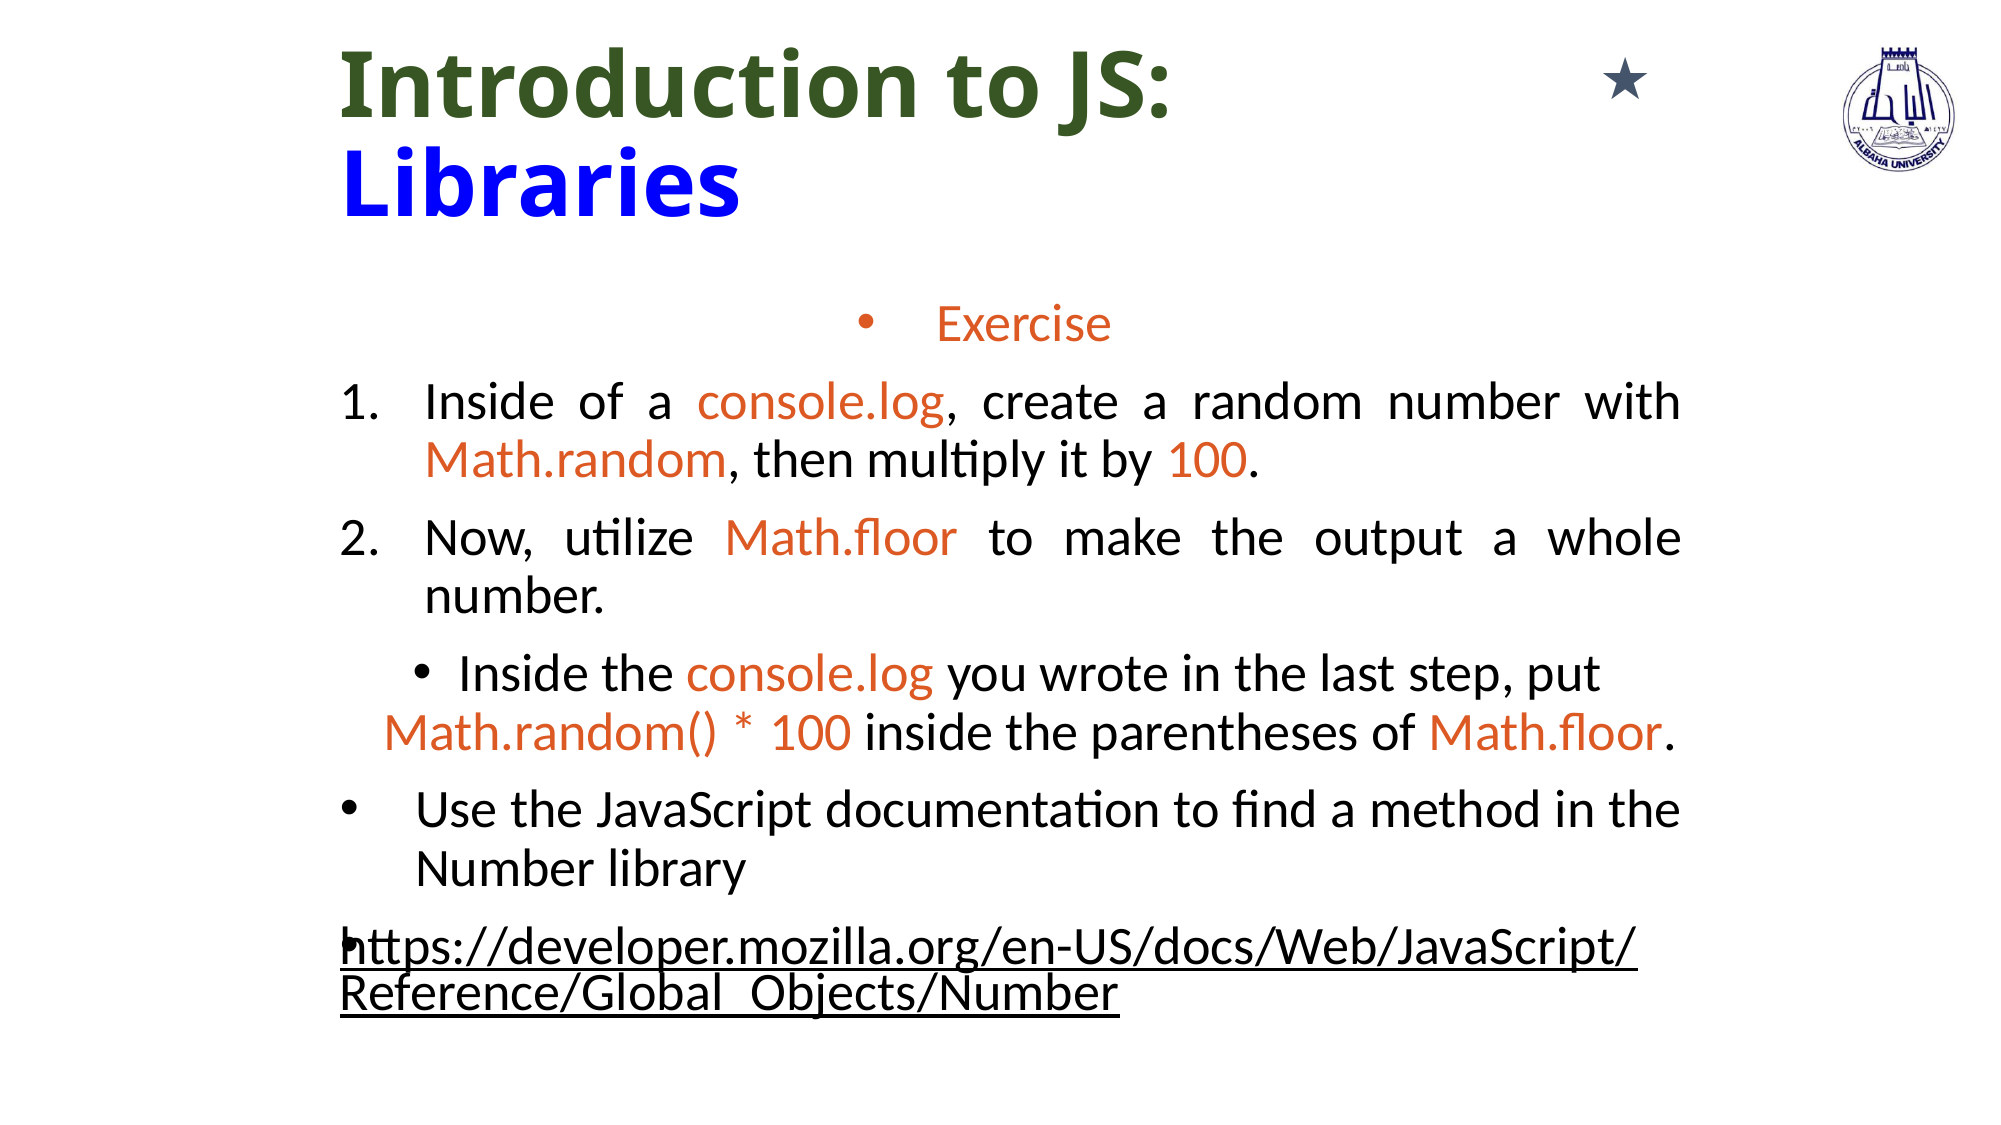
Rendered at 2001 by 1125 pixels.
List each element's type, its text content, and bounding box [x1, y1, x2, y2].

text_box ★ [1584, 33, 1667, 119]
picture [1837, 45, 1960, 173]
list Exercise Inside of a console.log, create a random number with Math.random, then multiply it by 100. Now, utilize Math.floor to make the output a whole number. Inside the console.log you wrote in the last step, put Math.random() * 100 inside the parentheses of Math.floor. Use the JavaScript documentation to find a method in the Number library https://developer.mozilla.org/en-US/docs/Web/JavaScript/Reference/Global_Objects/Number [324, 287, 1698, 1089]
title Introduction to JS: Libraries [324, 25, 1575, 250]
